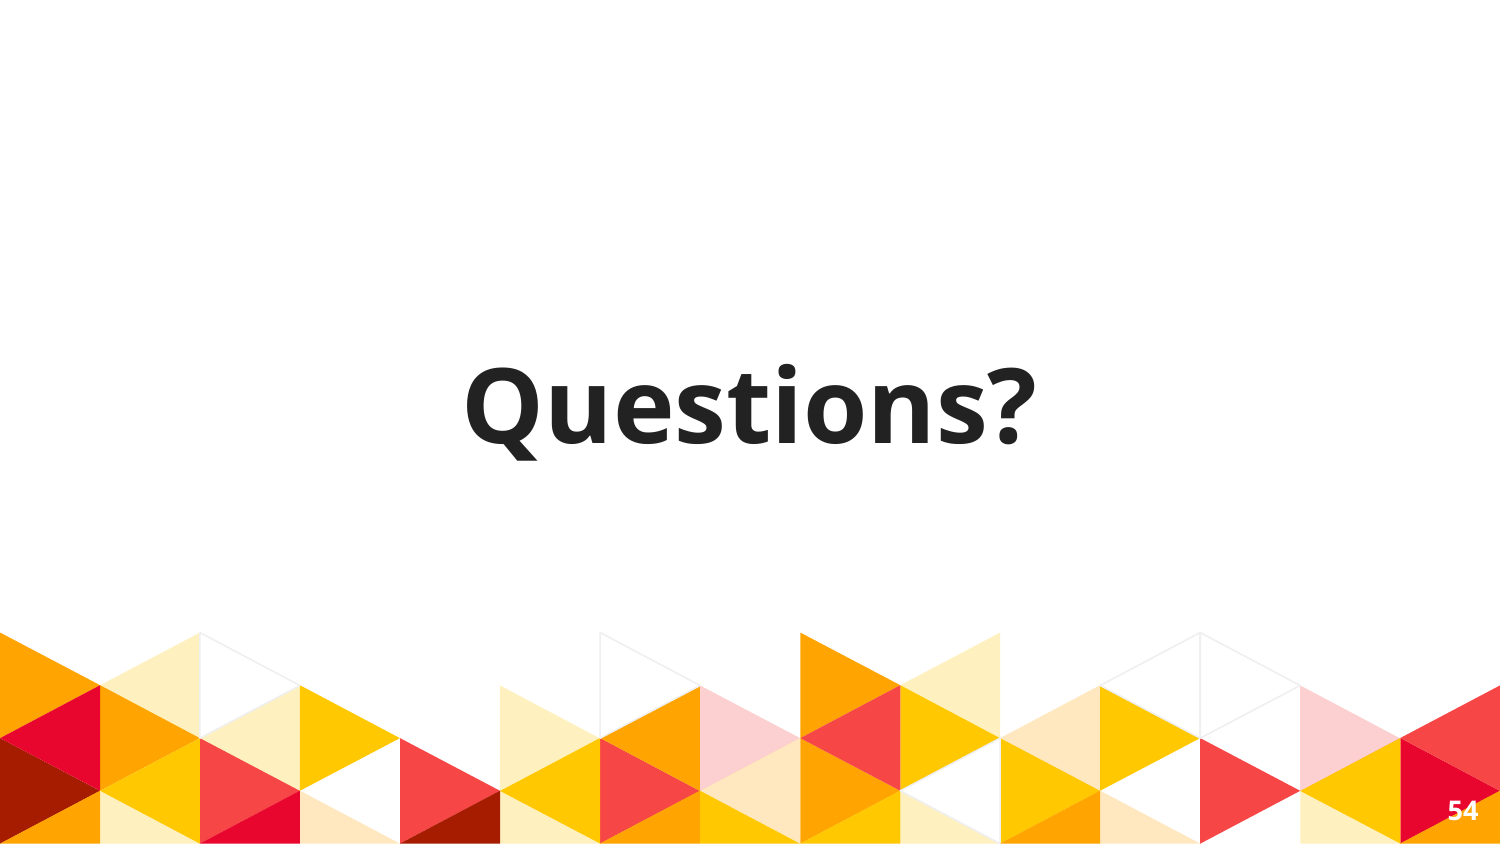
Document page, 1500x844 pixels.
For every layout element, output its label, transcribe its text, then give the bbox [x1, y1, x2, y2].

title Questions? [0, 364, 1500, 479]
slide_number 54 [1403, 779, 1494, 844]
